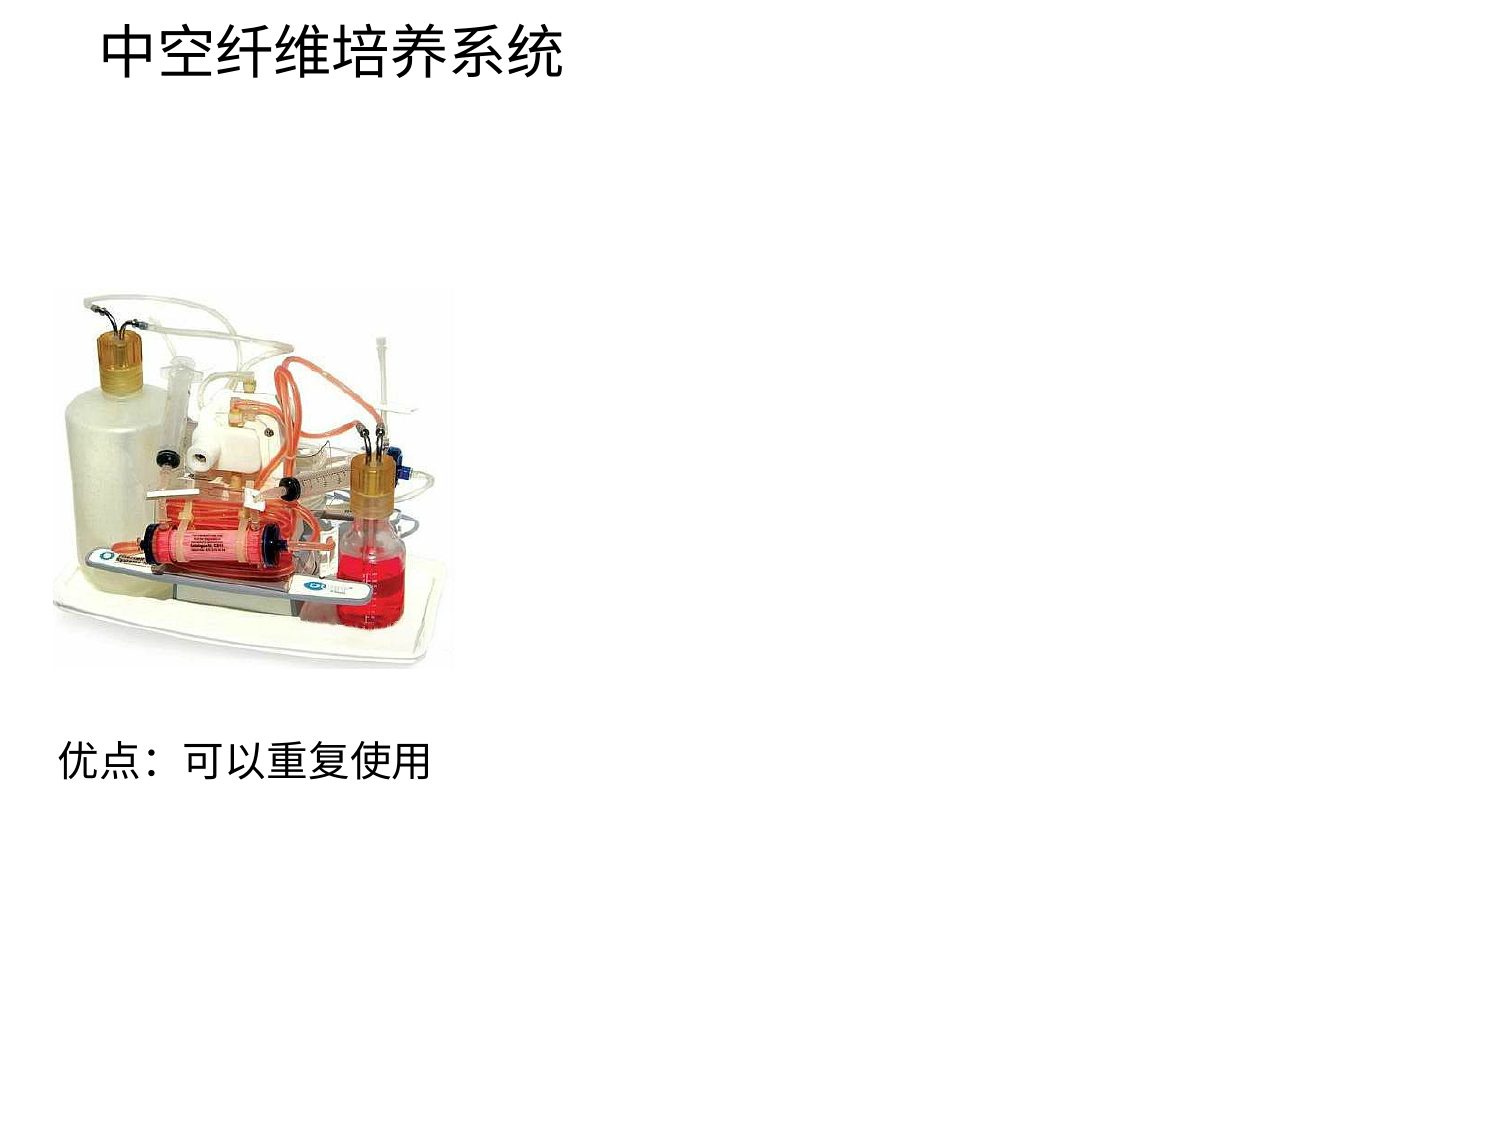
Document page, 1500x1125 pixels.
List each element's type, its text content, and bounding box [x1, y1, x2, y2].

text_box 中空纤维培养系统 [9, 7, 580, 93]
picture [52, 136, 1478, 826]
text_box 优点：可以重复使用 [42, 727, 449, 793]
